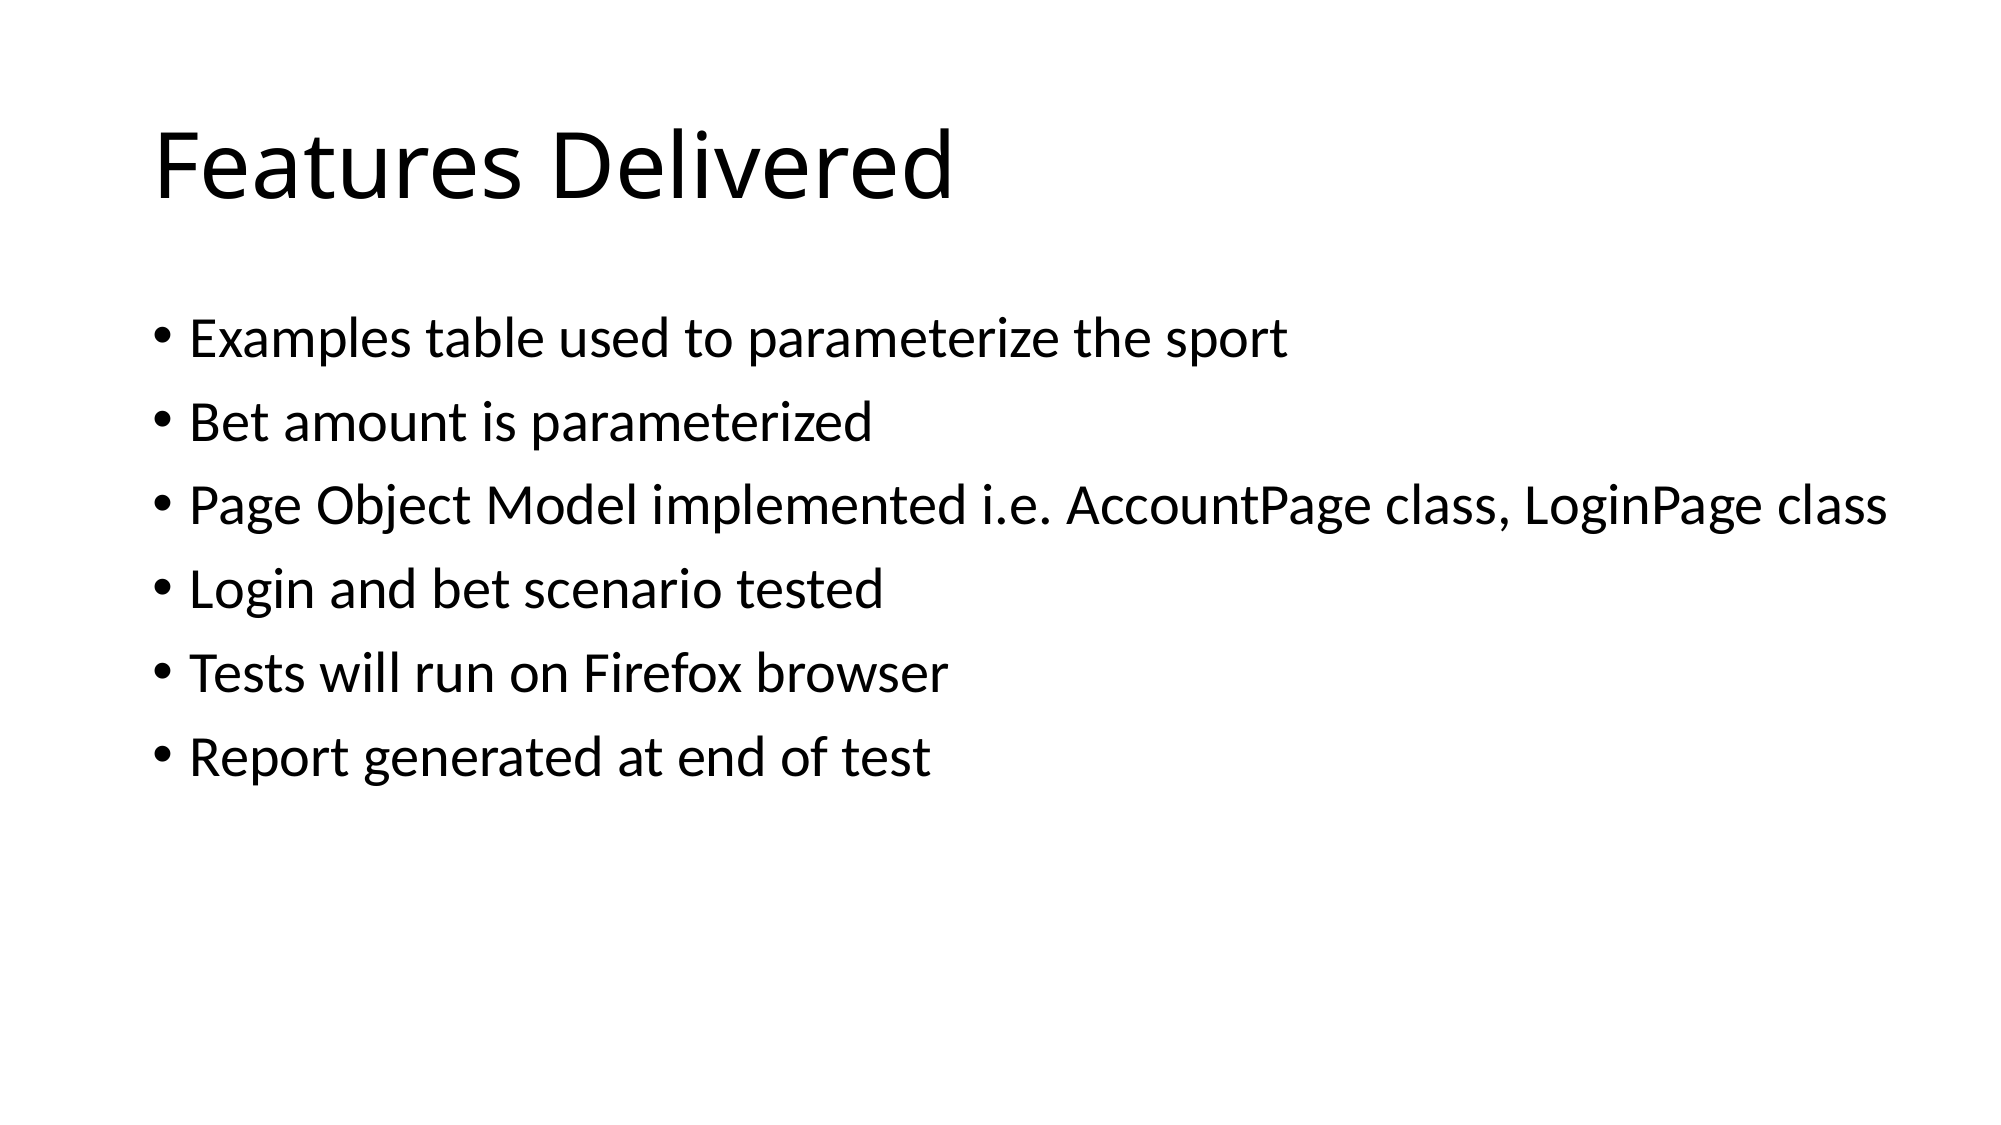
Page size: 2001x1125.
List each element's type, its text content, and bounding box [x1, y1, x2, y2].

list Examples table used to parameterize the sport Bet amount is parameterized Page Object Model implemented i.e. AccountPage class, LoginPage class Login and bet scenario tested Tests will run on Firefox browser Report generated at end of test [137, 299, 1937, 1014]
title Features Delivered [137, 59, 1863, 278]
